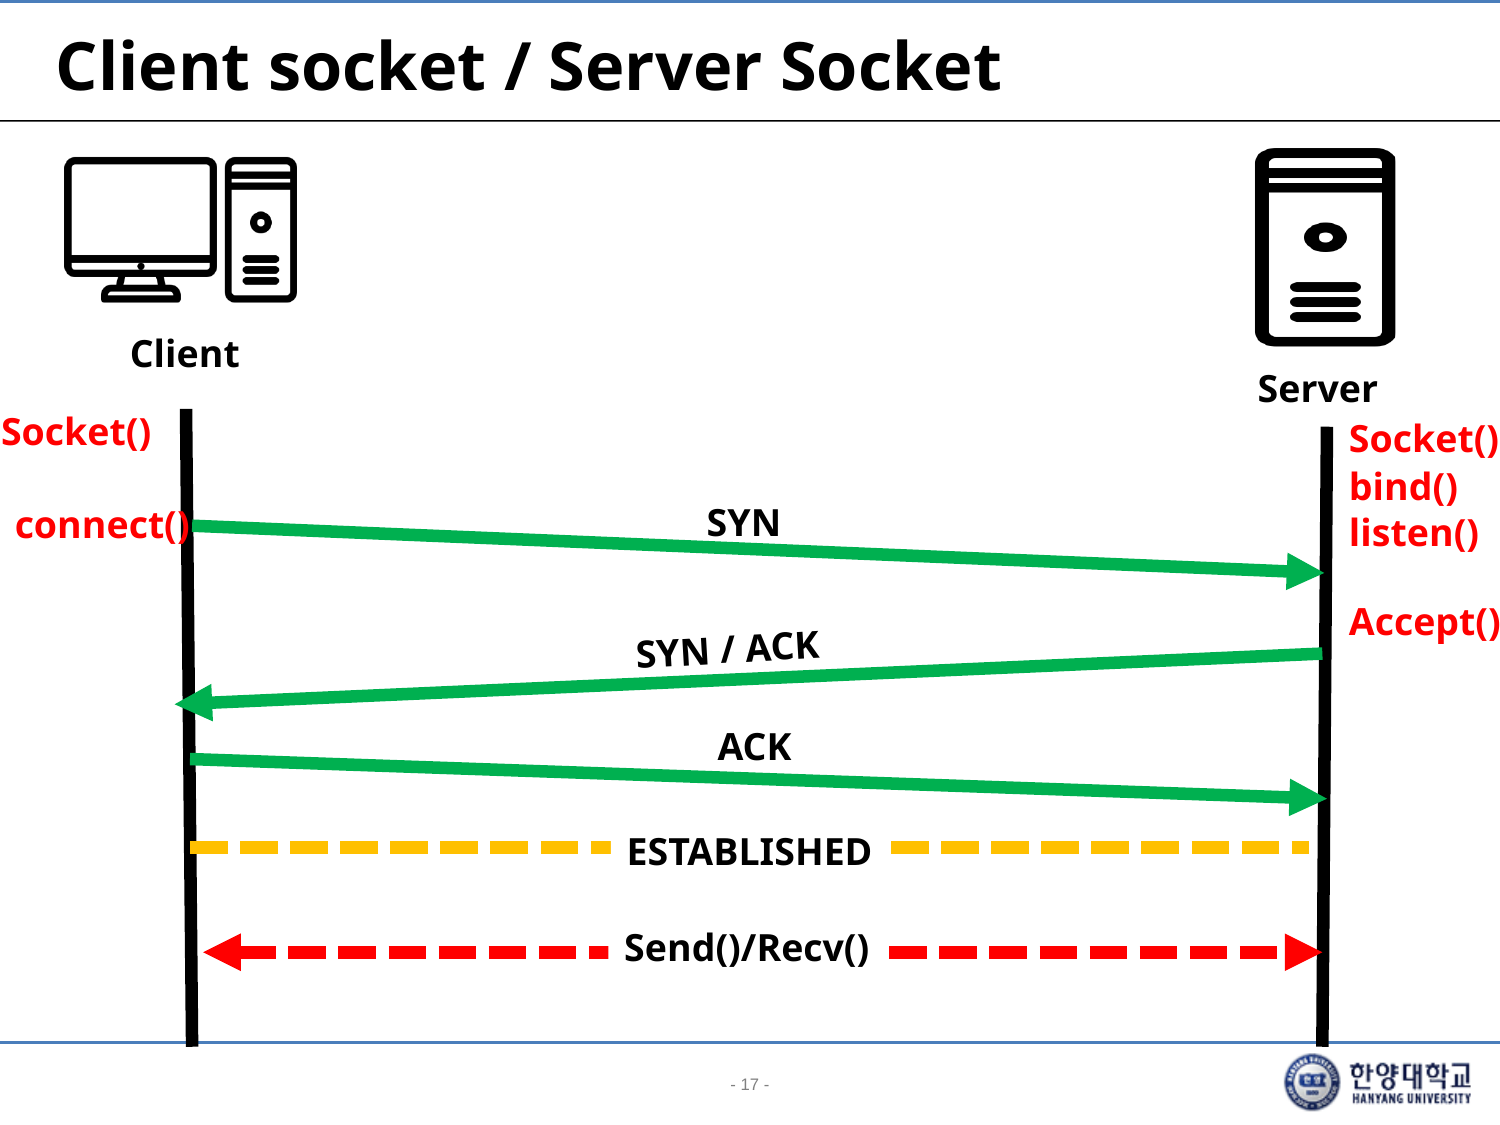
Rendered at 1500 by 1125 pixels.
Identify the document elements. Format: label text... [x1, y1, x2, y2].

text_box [1242, 142, 1396, 1048]
text_box bind() [1400, 455, 1500, 501]
text_box Socket() [1400, 407, 1500, 455]
title Client socket / Server Socket [40, 32, 1449, 95]
text_box ACK [702, 715, 833, 757]
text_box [64, 113, 297, 1047]
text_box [191, 491, 1325, 574]
text_box Socket() [0, 400, 59, 461]
text_box listen() [1400, 501, 1500, 562]
text_box connect() [0, 493, 59, 554]
picture [1264, 1052, 1496, 1113]
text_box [189, 820, 1323, 978]
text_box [189, 758, 1328, 799]
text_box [174, 617, 1323, 705]
text_box Accept() [1400, 590, 1500, 651]
